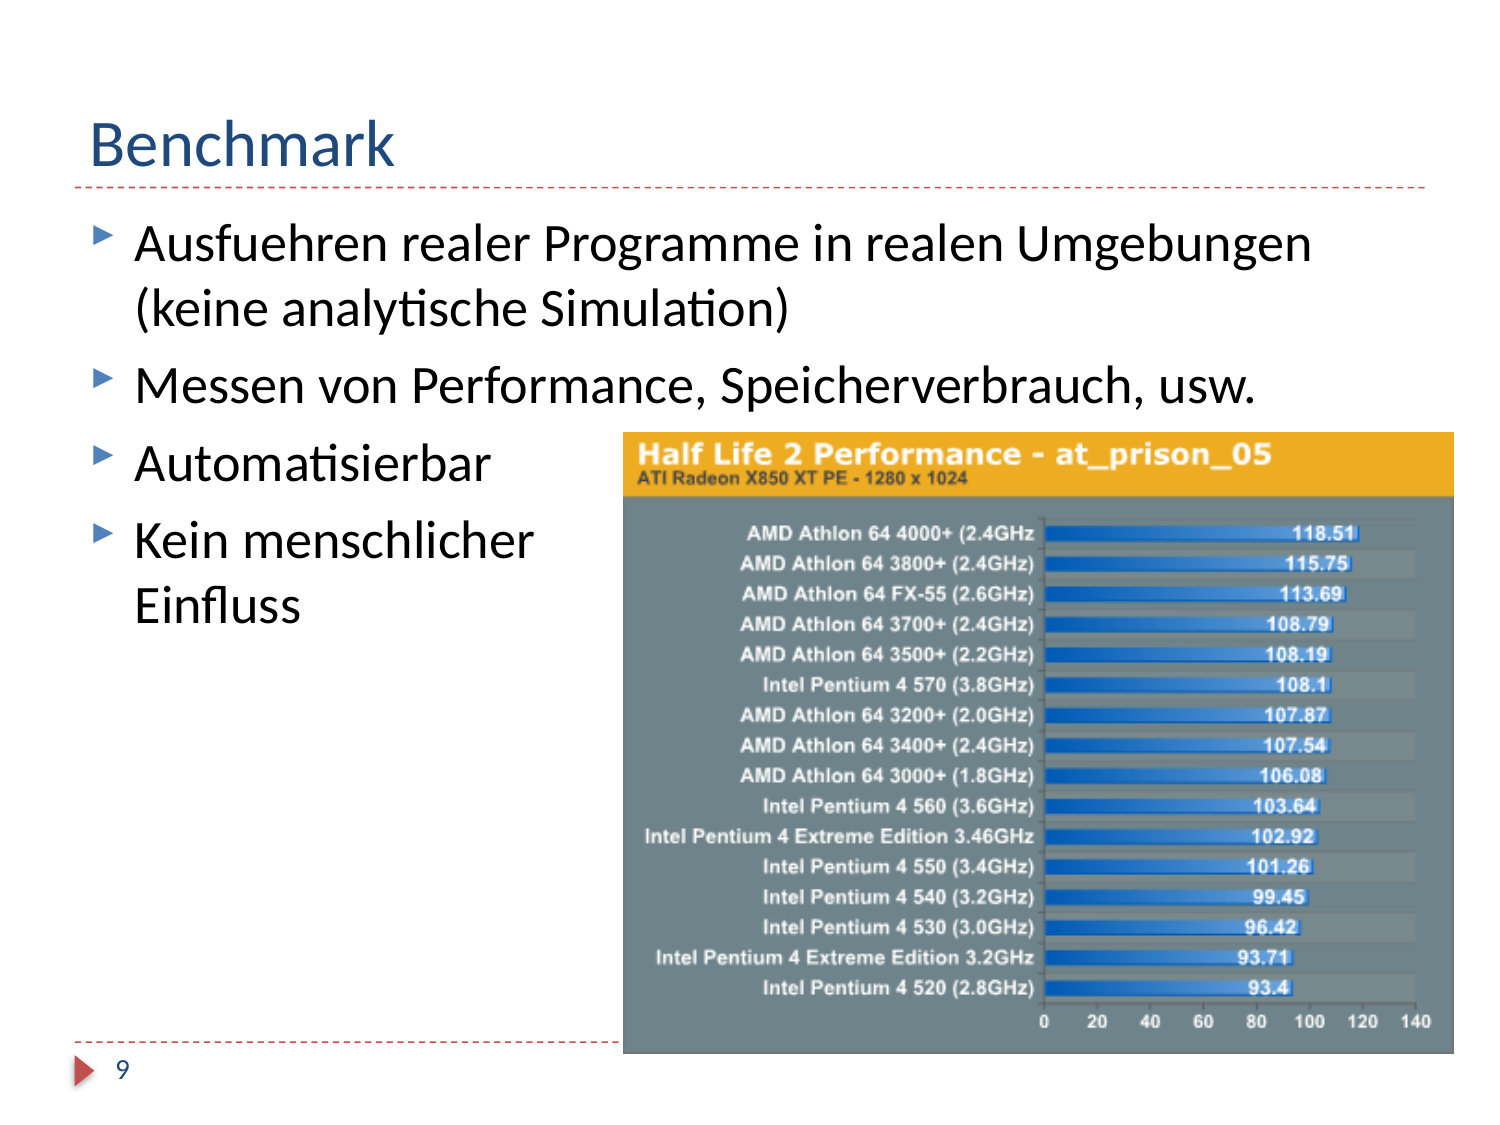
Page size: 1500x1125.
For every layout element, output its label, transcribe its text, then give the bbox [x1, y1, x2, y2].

slide_number 9 [100, 1042, 426, 1103]
list Ausfuehren realer Programme in realen Umgebungen (keine analytische Simulation) Messen von Performance, Speicherverbrauch, usw. Automatisierbar Kein menschlicher Einfluss [75, 200, 1425, 1010]
title Benchmark [75, 24, 1425, 188]
picture [623, 432, 1454, 1054]
